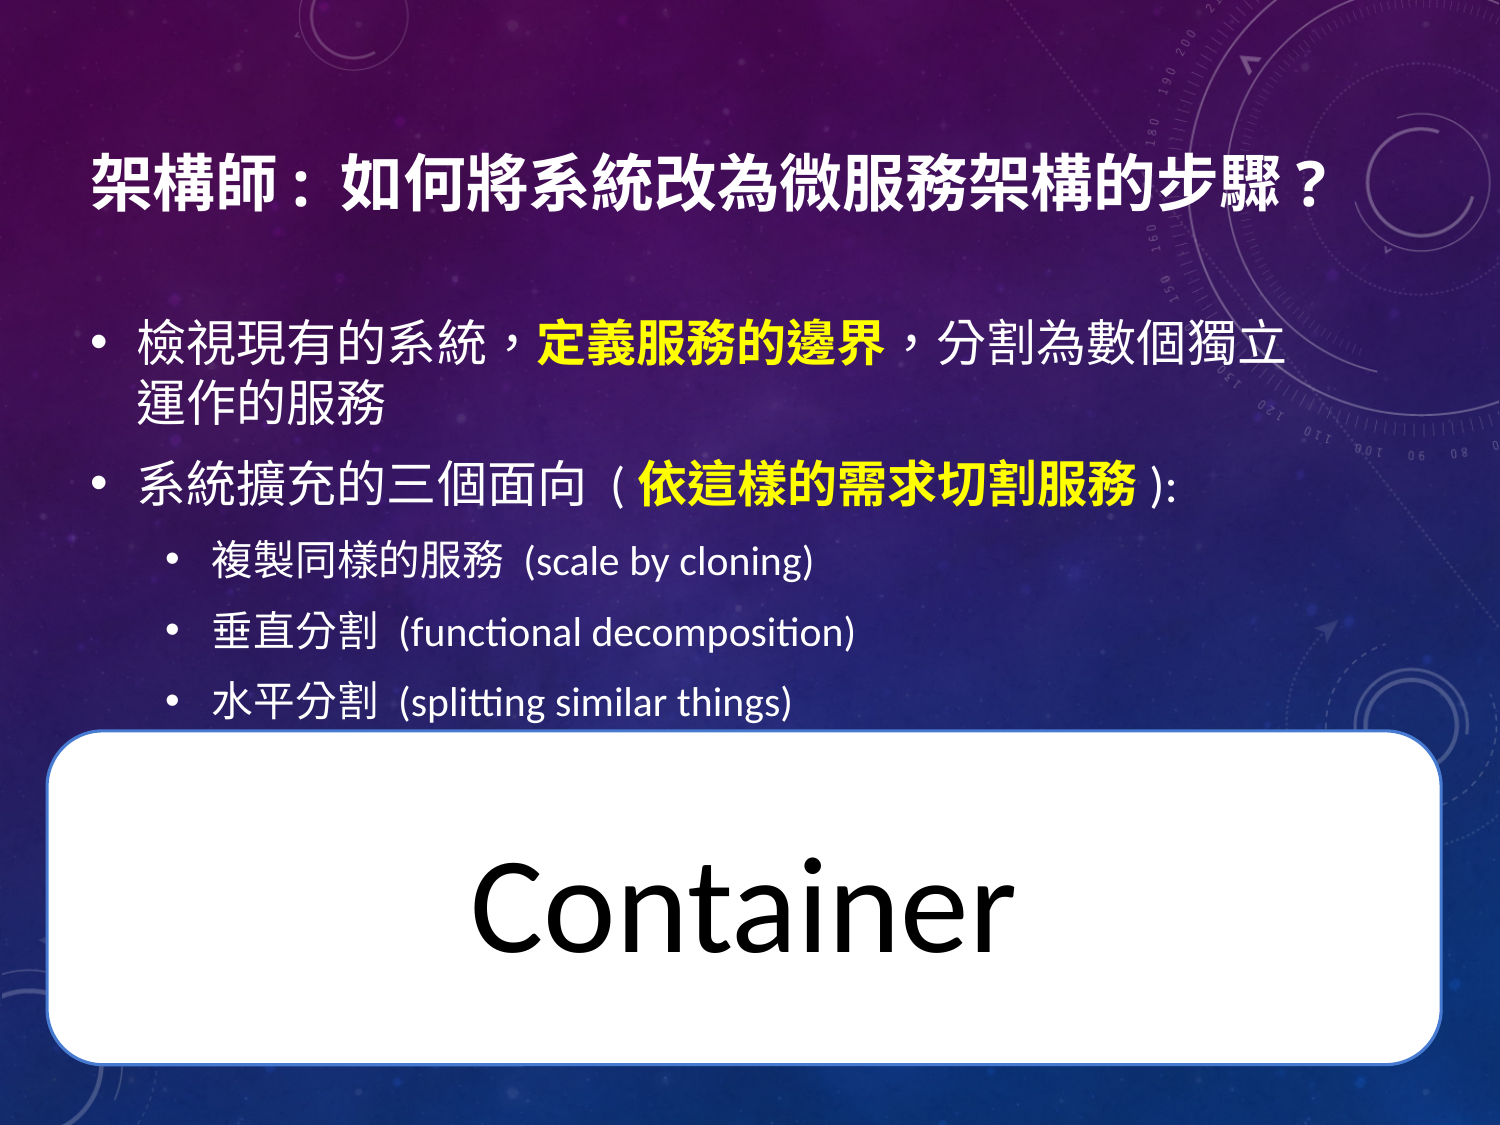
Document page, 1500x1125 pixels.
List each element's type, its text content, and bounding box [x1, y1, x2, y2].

list 檢視現有的系統，定義服務的邊界，分割為數個獨立運作的服務 系統擴充的三個面向 (依這樣的需求切割服務): 複製同樣的服務 (scale by cloning) 垂直分割 (functional decomposition) 水平分割 (splitting similar things) 透過基礎服務自動化工具，來管理及佈署服務 Infrastructure as code 採用 “不可變的 SERVER” (Immutable Servers) 來佈署服務 採用 container orchestration tools 來管理服務 [75, 278, 1350, 735]
picture [0, 0, 1500, 1125]
text_box Container [45, 729, 1443, 1067]
title 架構師: 如何將系統改為微服務架構的步驟? [75, 99, 1350, 278]
